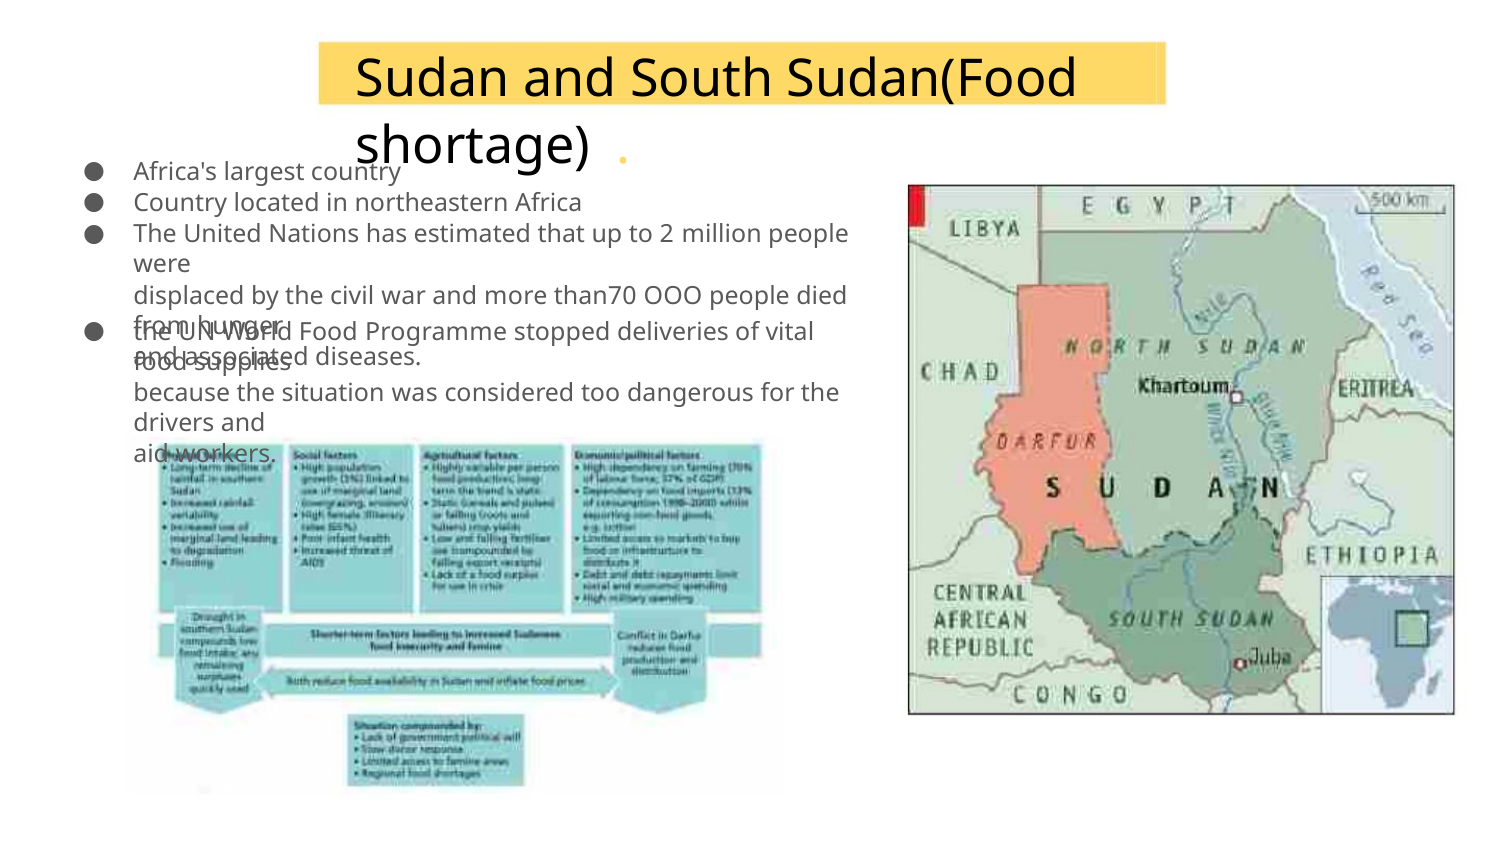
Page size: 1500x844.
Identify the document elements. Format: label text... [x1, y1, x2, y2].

text_box Sudan and South Sudan(Food shortage) . [355, 40, 1191, 174]
text_box Africa's largest country Country located in northeastern Africa The United Nations has estimated that up to 2 million people were displaced by the civil war and more than70 OOO people died from hunger and associated diseases. [133, 154, 857, 371]
text_box [0, 0, 1500, 844]
text_box the UN World Food Programme stopped deliveries of vital food supplies because the situation was considered too dangerous for the drivers and aid workers. [133, 314, 848, 468]
text_box ● [83, 314, 124, 344]
text_box ● ● ● [83, 154, 124, 247]
